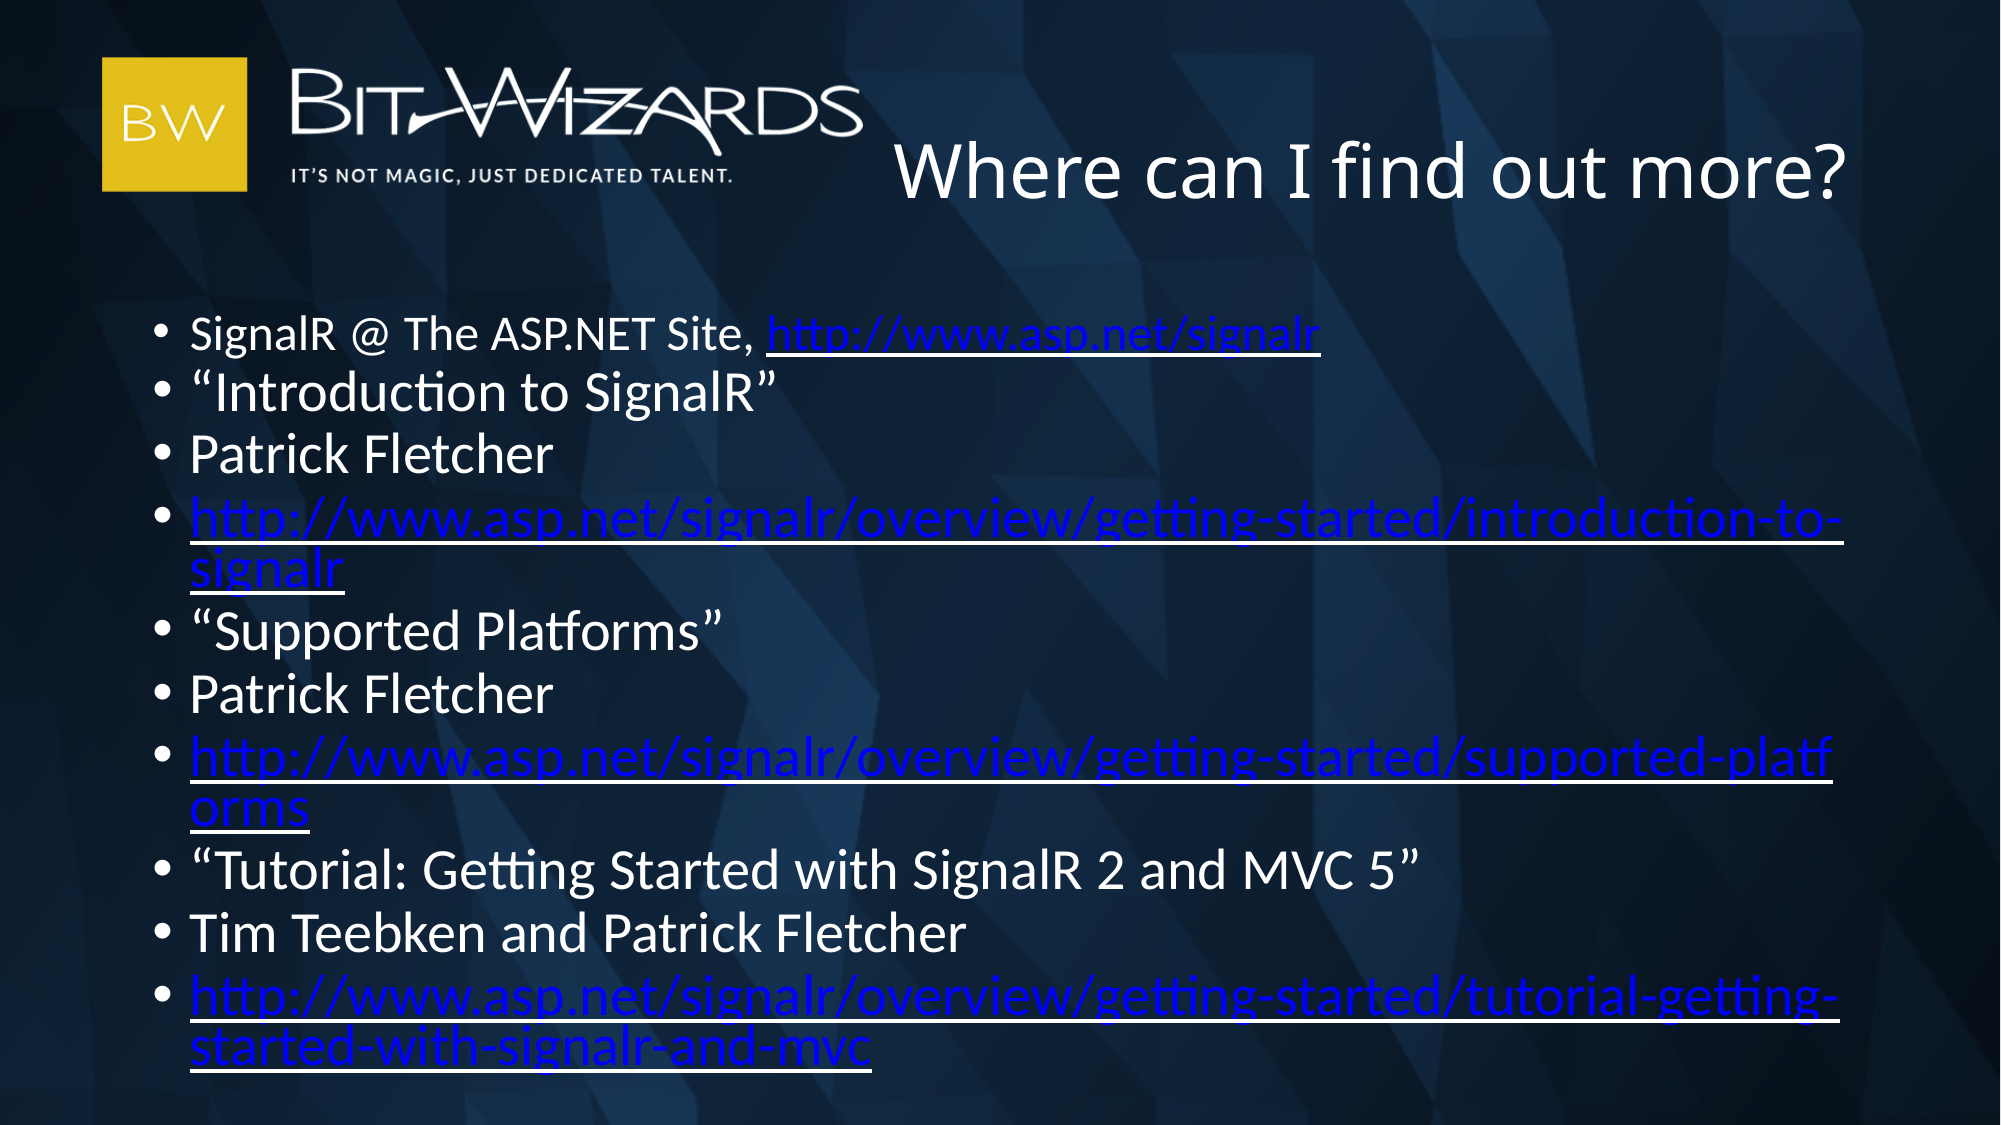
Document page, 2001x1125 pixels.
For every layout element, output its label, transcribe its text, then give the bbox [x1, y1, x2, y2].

picture [0, 0, 2001, 1125]
text_box Where can I find out more? [137, 59, 1863, 278]
text_box SignalR @ The ASP.NET Site, http://www.asp.net/signalr “Introduction to SignalR” Patrick Fletcher http://www.asp.net/signalr/overview/getting-started/introduction-to-signalr “Supported Platforms” Patrick Fletcher http://www.asp.net/signalr/overview/getting-started/supported-platforms “Tutorial: Getting Started with SignalR 2 and MVC 5” Tim Teebken and Patrick Fletcher http://www.asp.net/signalr/overview/getting-started/tutorial-getting-started-with-signalr-and-mvc [137, 299, 1863, 1014]
